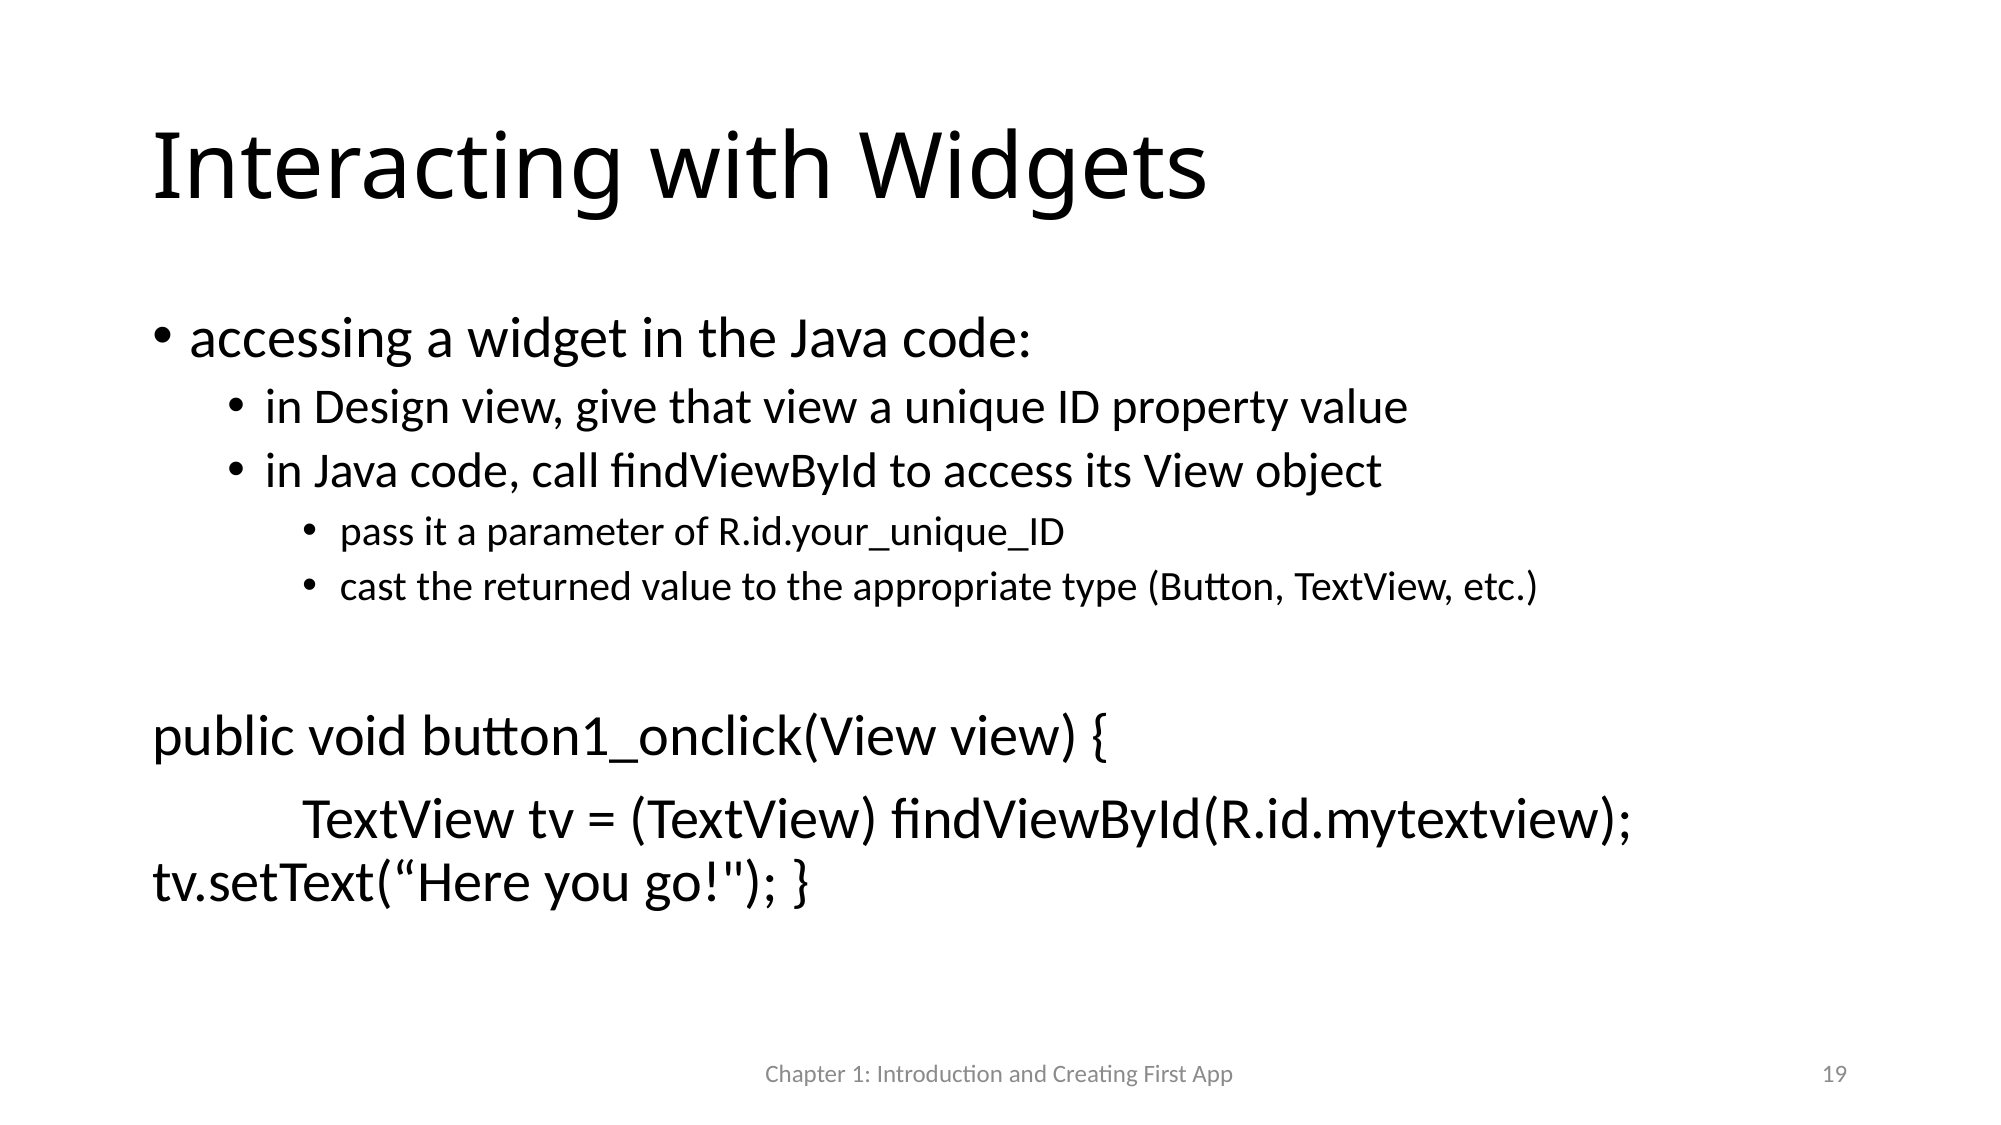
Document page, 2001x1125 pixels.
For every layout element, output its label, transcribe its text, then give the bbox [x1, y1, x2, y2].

title Interacting with Widgets [137, 59, 1863, 278]
list accessing a widget in the Java code: in Design view, give that view a unique ID property value in Java code, call findViewById to access its View object pass it a parameter of R.id.your_unique_ID cast the returned value to the appropriate type (Button, TextView, etc.) public void button1_onclick(View view) { TextView tv = (TextView) findViewById(R.id.mytextview); tv.setText(“Here you go!"); } [137, 299, 1863, 1014]
footer Chapter 1: Introduction and Creating First App [662, 1042, 1338, 1103]
slide_number 19 [1412, 1042, 1863, 1103]
